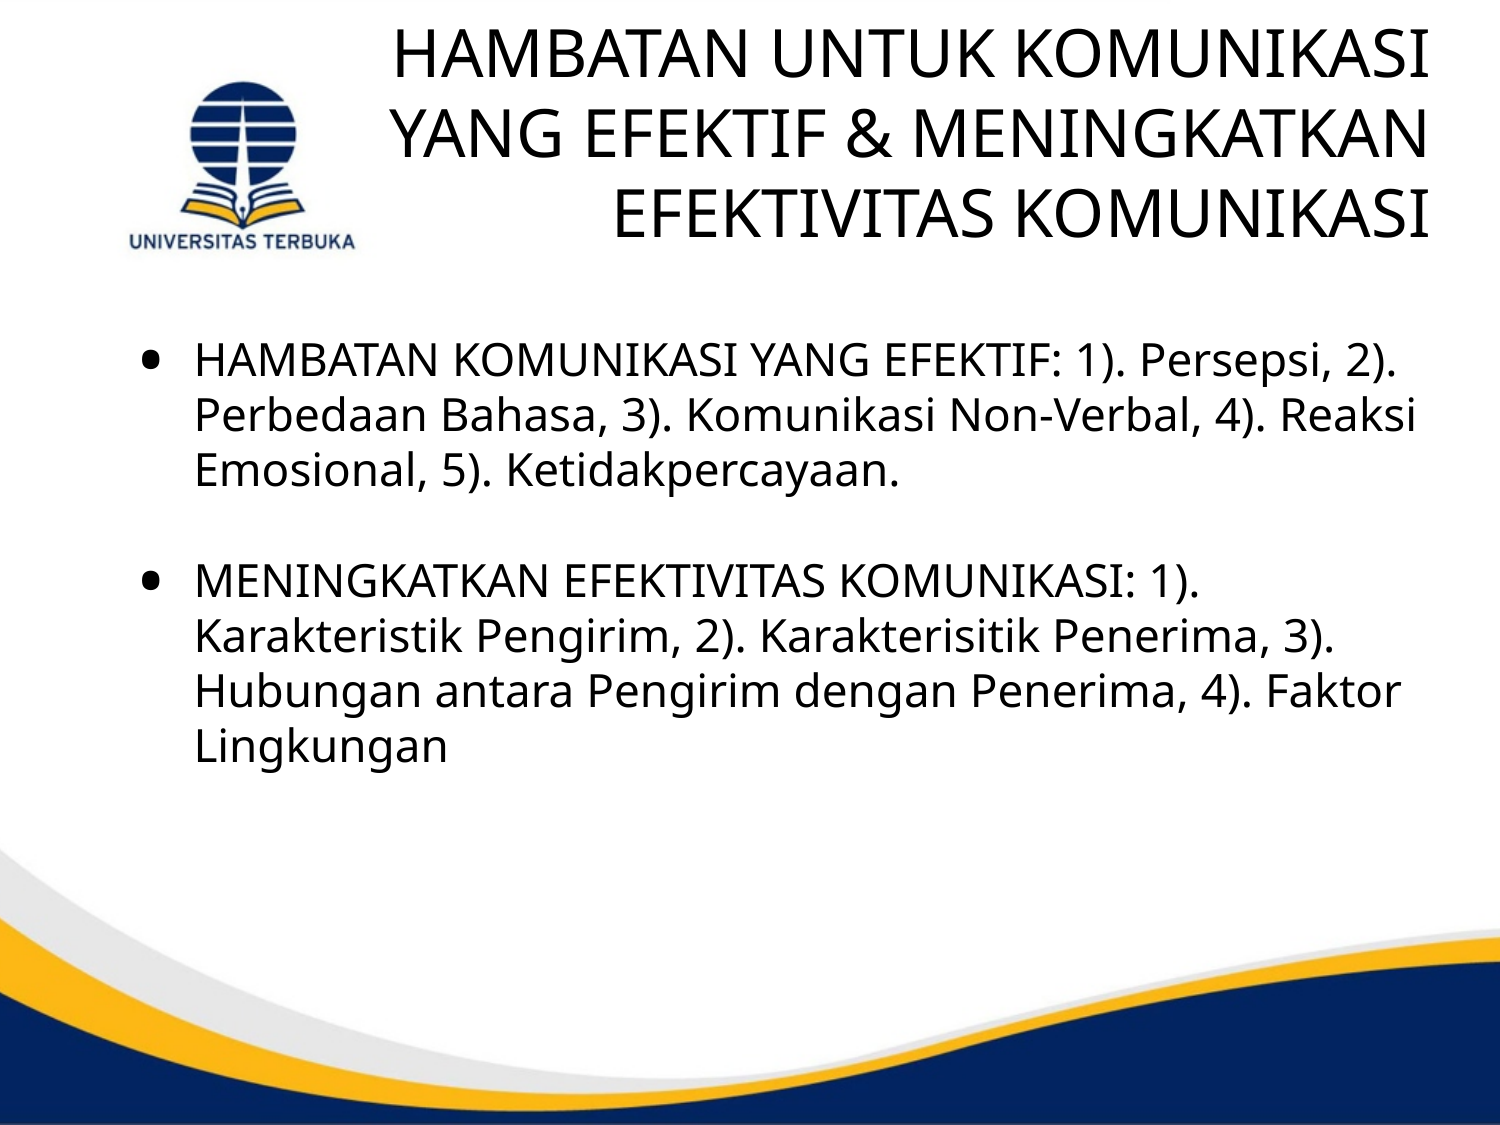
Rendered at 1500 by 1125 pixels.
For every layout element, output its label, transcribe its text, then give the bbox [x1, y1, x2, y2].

text_box [124, 1050, 1359, 1078]
picture [0, 0, 1500, 1125]
list HAMBATAN KOMUNIKASI YANG EFEKTIF: 1). Persepsi, 2). Perbedaan Bahasa, 3). Komunikasi Non-Verbal, 4). Reaksi Emosional, 5). Ketidakpercayaan. MENINGKATKAN EFEKTIVITAS KOMUNIKASI: 1). Karakteristik Pengirim, 2). Karakterisitik Penerima, 3). Hubungan antara Pengirim dengan Penerima, 4). Faktor Lingkungan [99, 324, 1438, 1050]
title HAMBATAN UNTUK KOMUNIKASI YANG EFEKTIF & MENINGKATKAN EFEKTIVITAS KOMUNIKASI [200, 0, 1438, 263]
